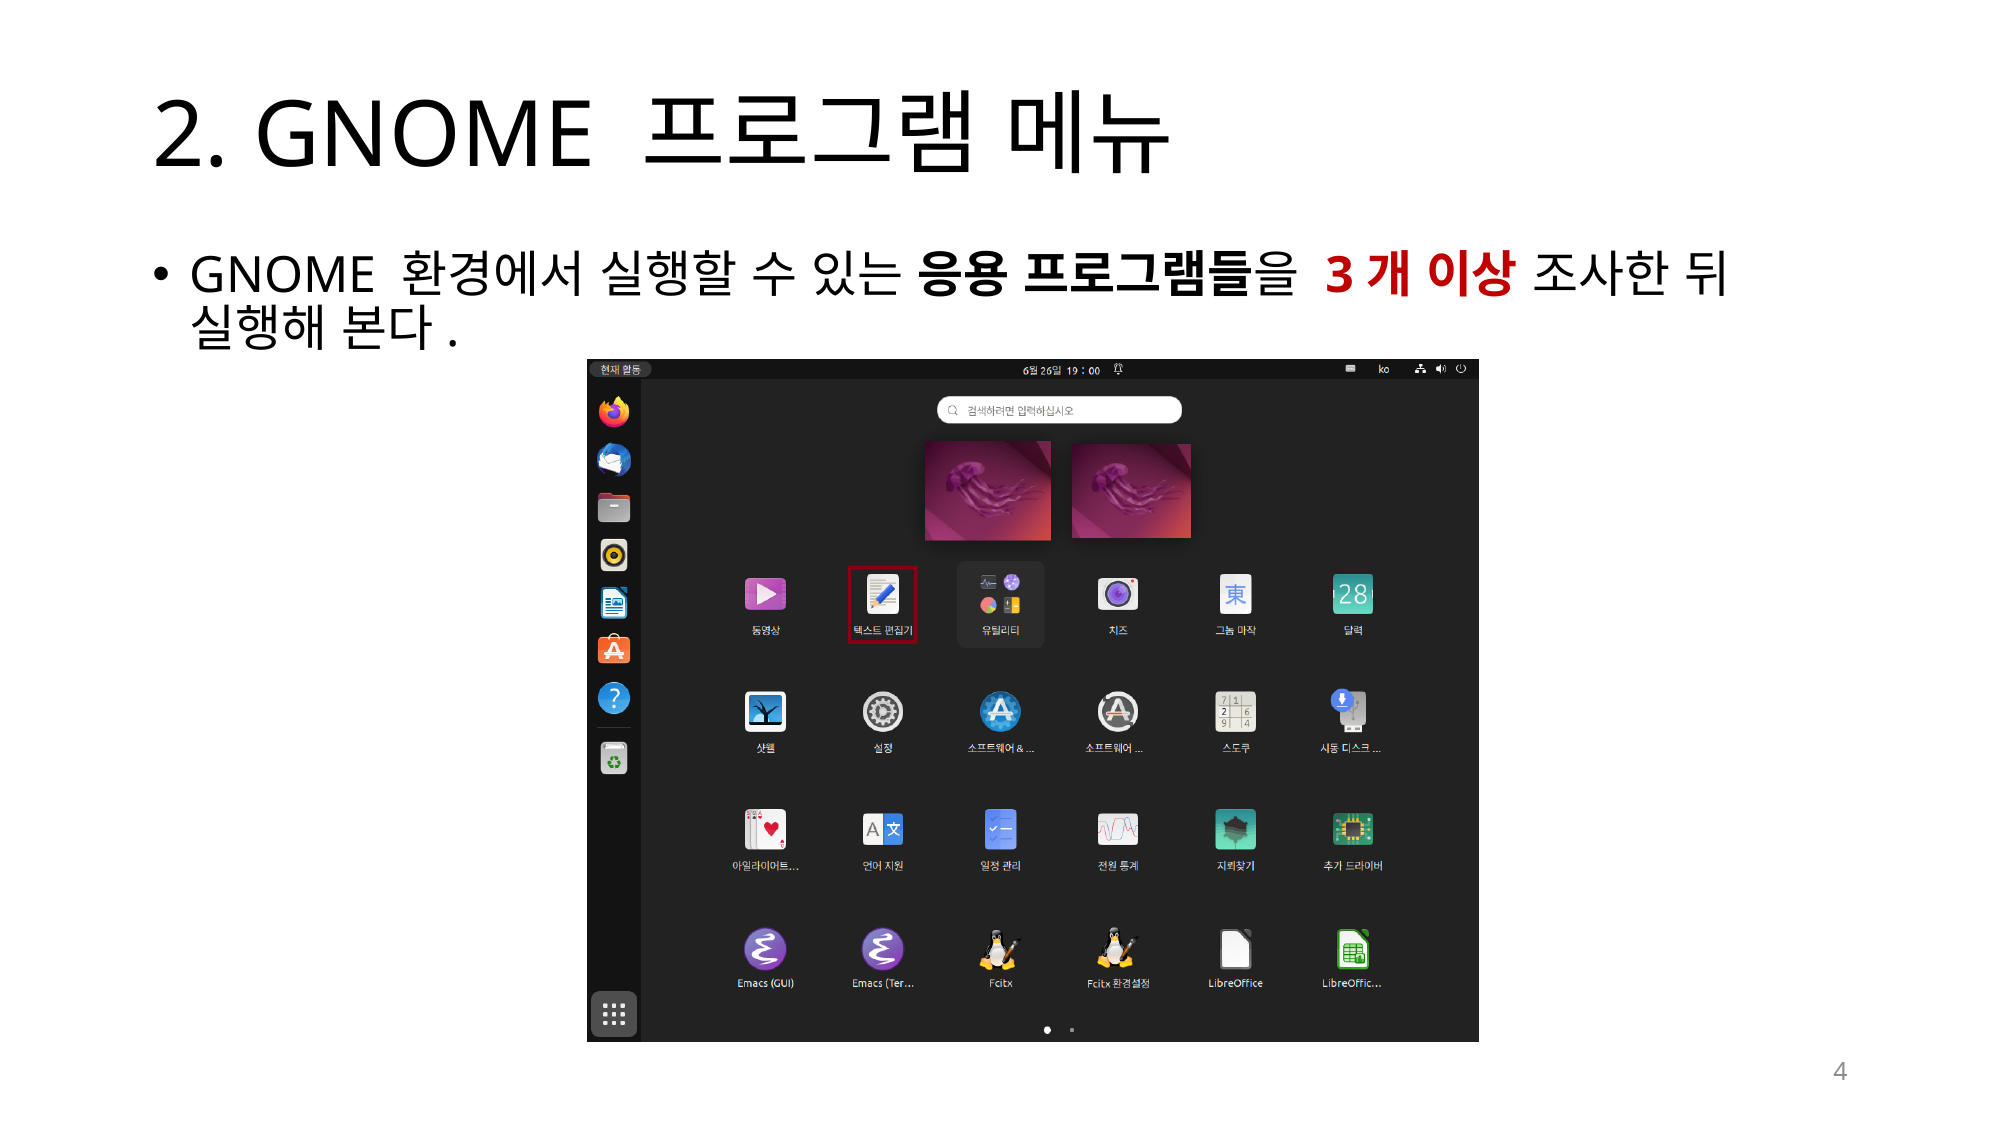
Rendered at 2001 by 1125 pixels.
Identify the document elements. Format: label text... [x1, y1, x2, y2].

slide_number 4 [1412, 1042, 1863, 1103]
picture [587, 359, 1479, 1042]
list GNOME 환경에서 실행할 수 있는 응용 프로그램들을 3개 이상 조사한 뒤 실행해 본다. [137, 242, 1863, 1014]
title 2. GNOME 프로그램 메뉴 [137, 59, 1863, 214]
